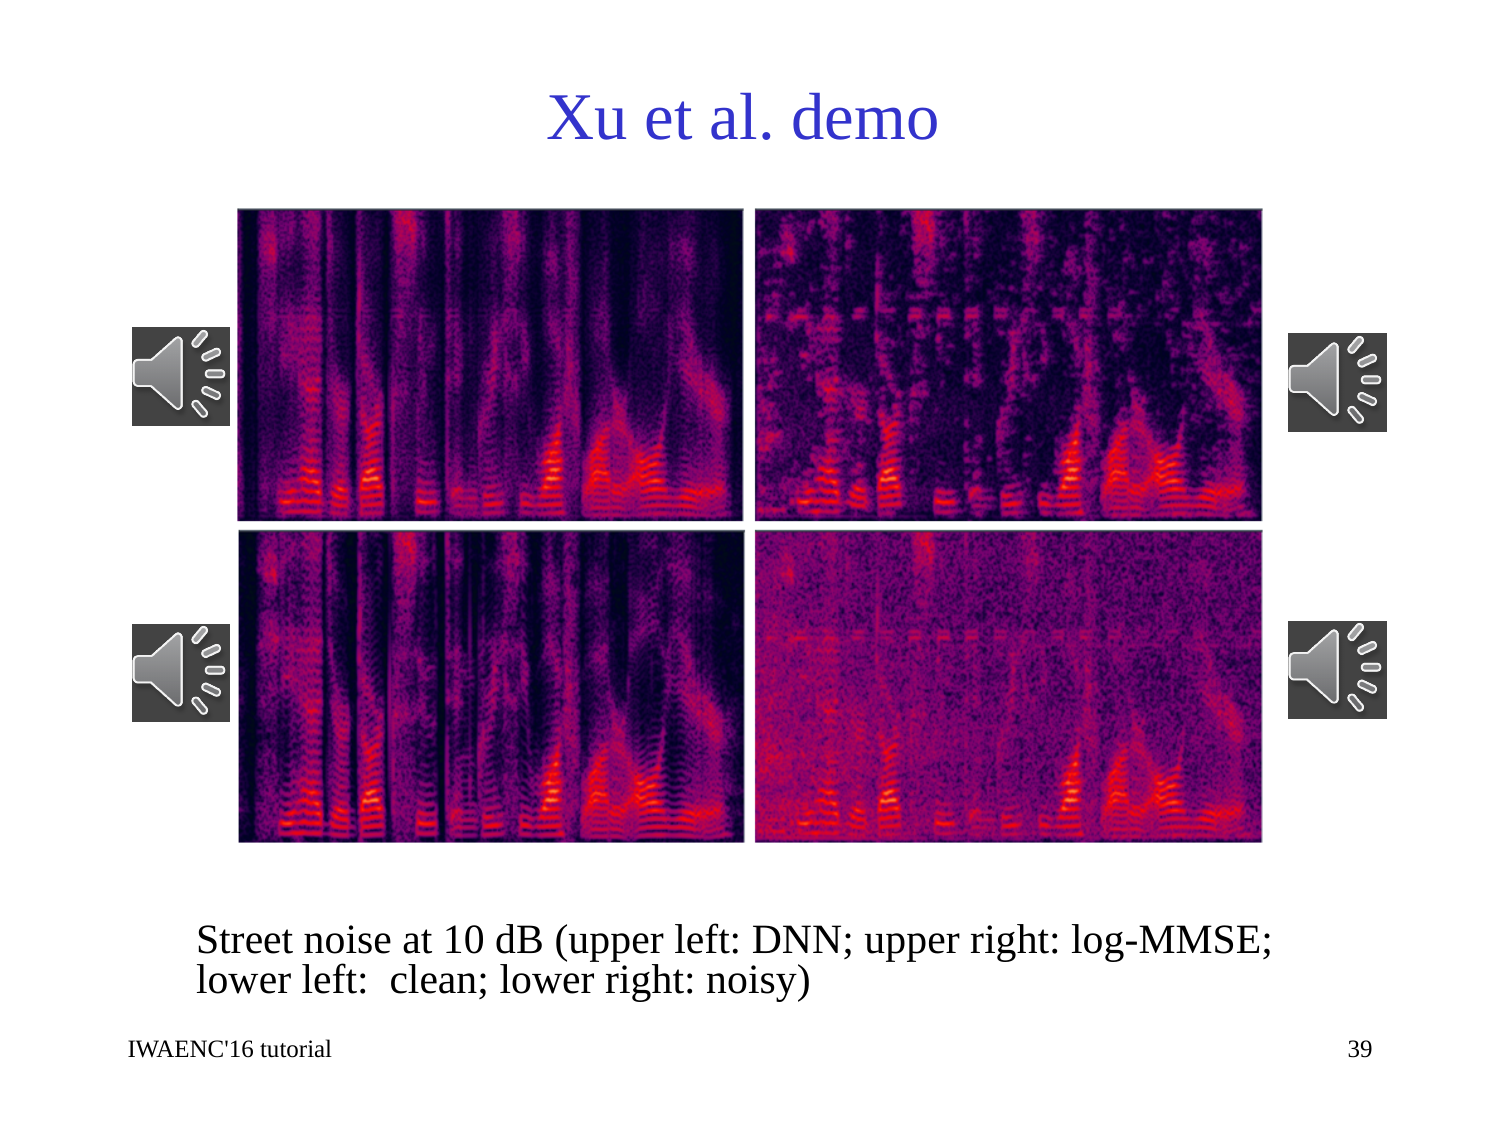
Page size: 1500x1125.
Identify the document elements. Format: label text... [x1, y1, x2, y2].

picture [235, 206, 1264, 844]
picture [1287, 332, 1388, 433]
text_box Street noise at 10 dB (upper left: DNN; upper right: log-MMSE; lower left: clean; lower right: noisy) [181, 913, 1350, 1009]
picture [131, 622, 232, 724]
picture [1287, 619, 1388, 721]
picture [131, 326, 232, 427]
slide_number 39 [1074, 1024, 1388, 1101]
title Xu et al. demo [87, 62, 1400, 163]
slide_number IWAENC'16 tutorial [112, 1024, 426, 1101]
